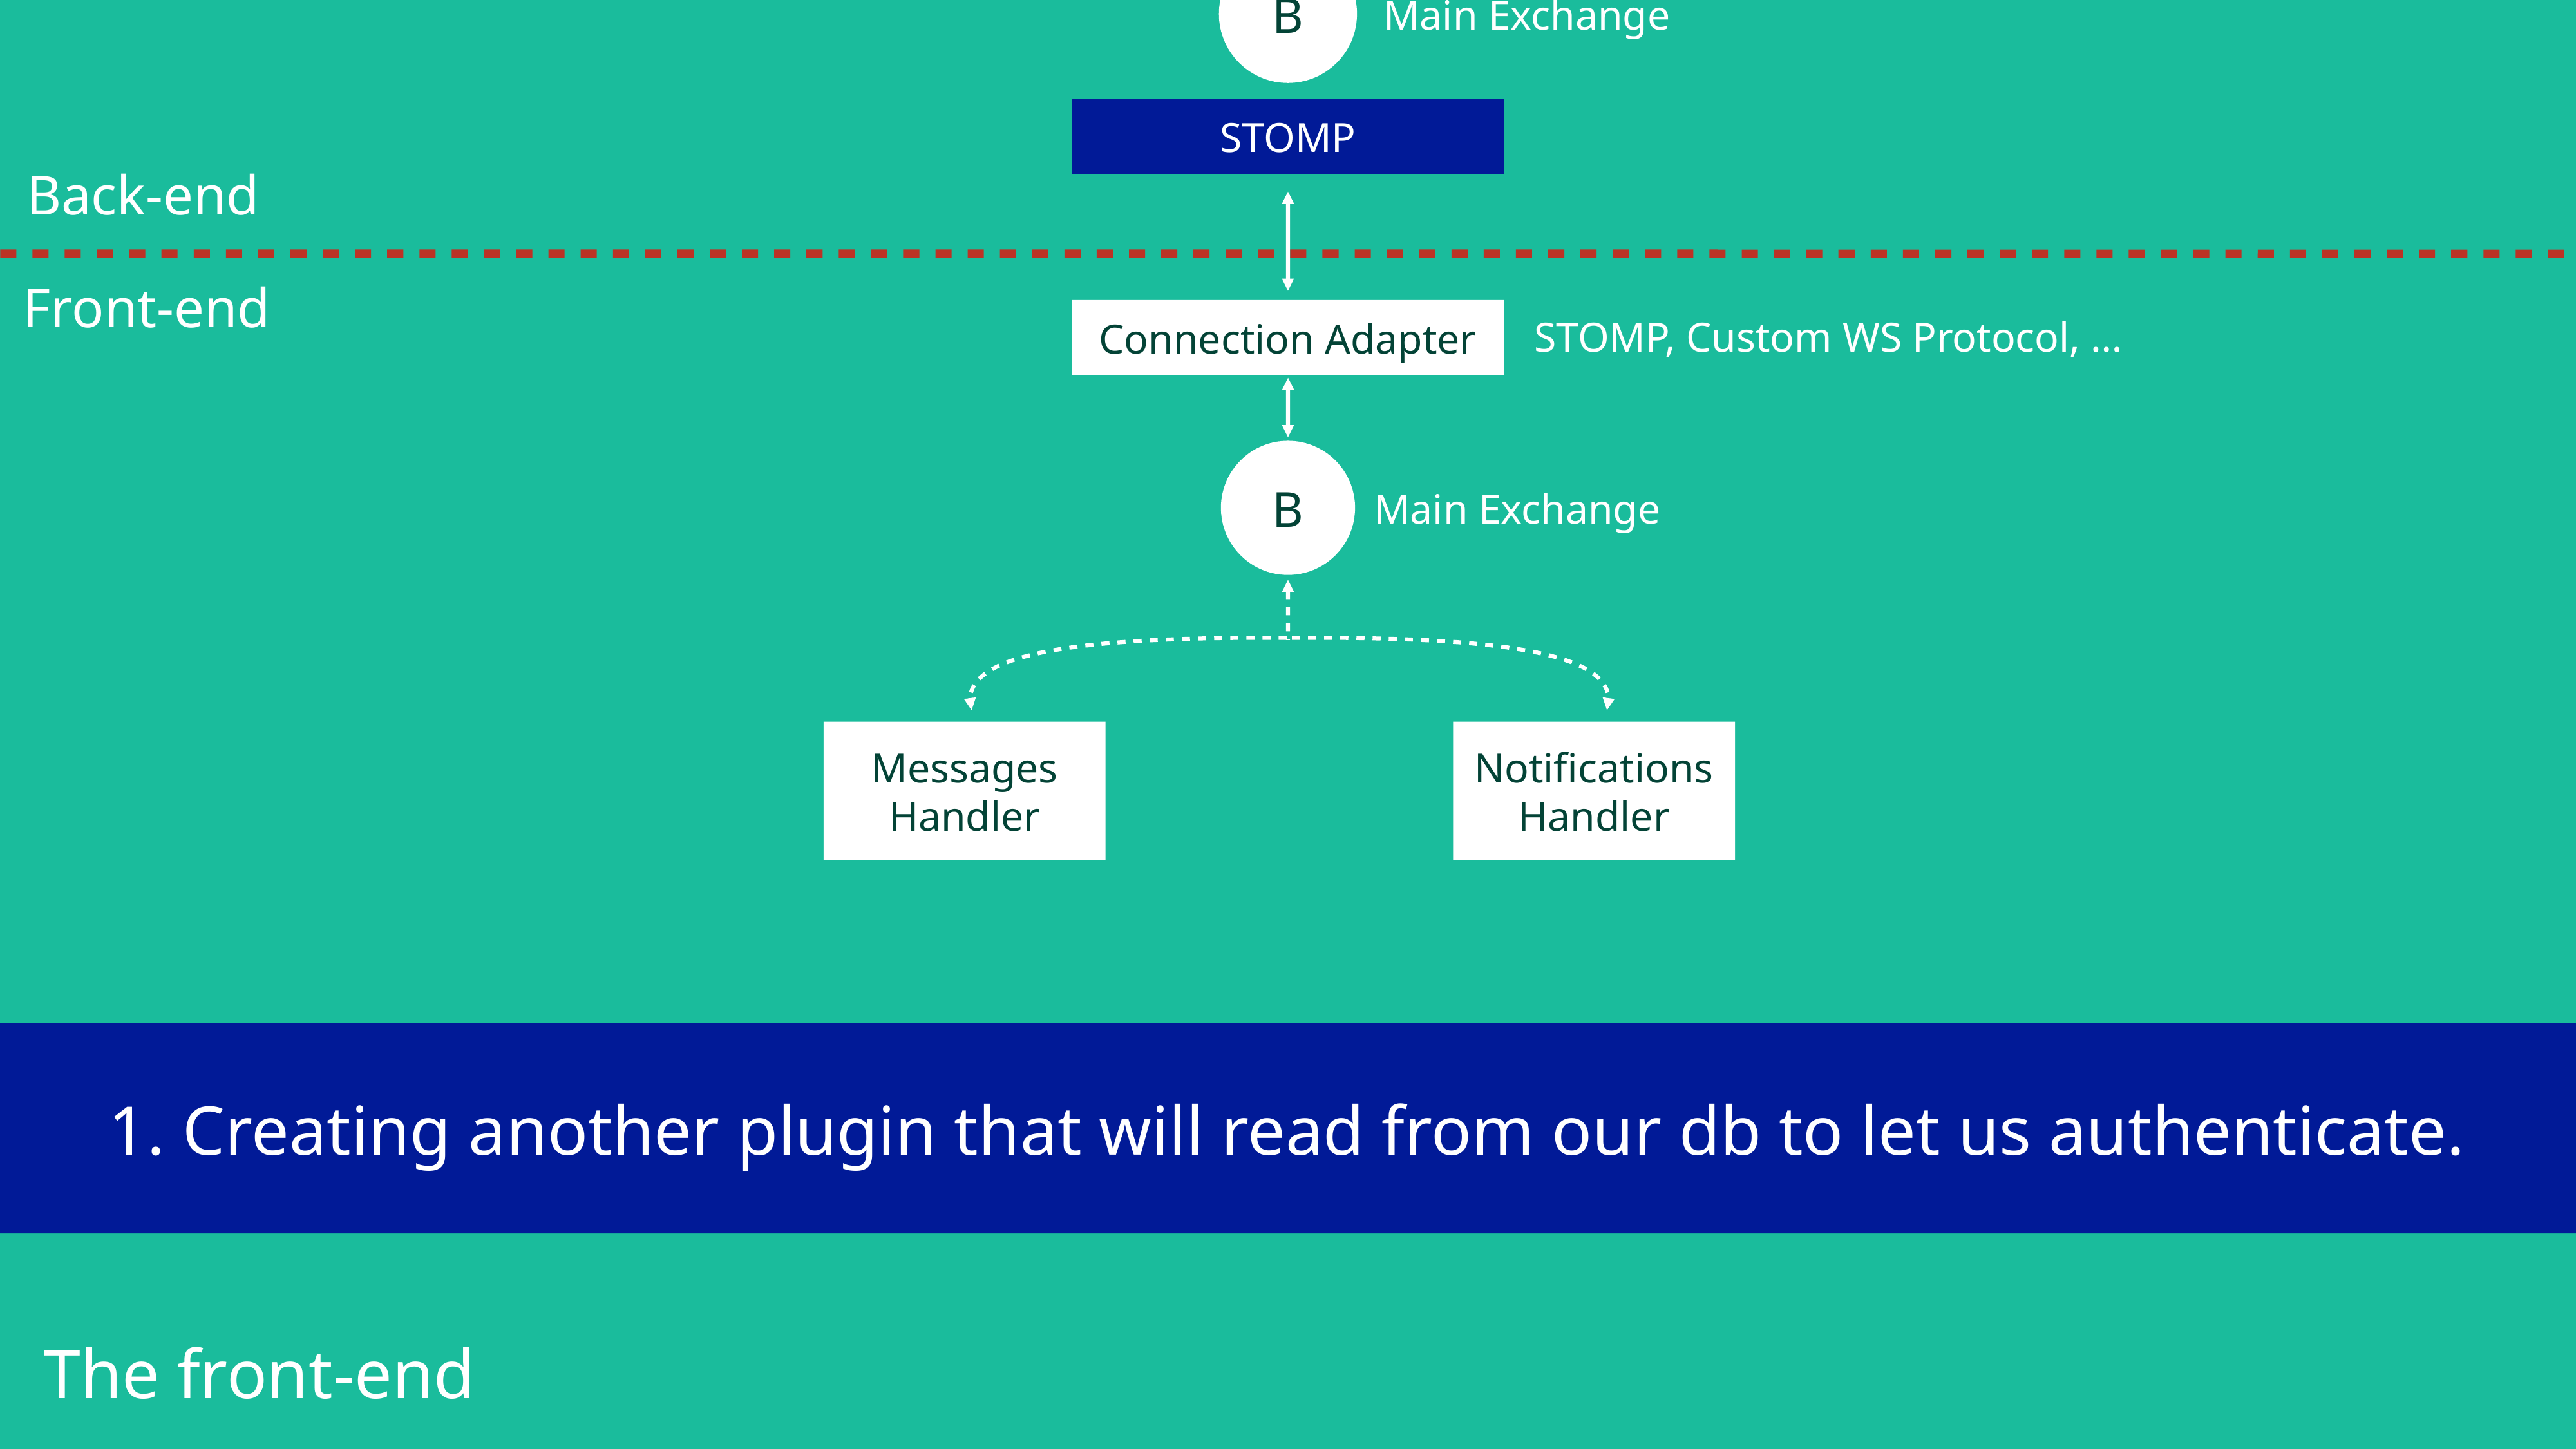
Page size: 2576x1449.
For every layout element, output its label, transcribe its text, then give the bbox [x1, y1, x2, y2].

text_box 1. Creating another plugin that will read from our db to let us authenticate. [189, 1083, 2386, 1174]
text_box The front-end [37, 1325, 462, 1417]
text_box [1283, 191, 1293, 253]
text_box [1292, 638, 1613, 710]
text_box Back-end [21, 155, 259, 231]
text_box Main Exchange [1378, 0, 1810, 48]
text_box B [1218, 0, 1358, 83]
text_box [1283, 254, 1293, 291]
text_box [0, 1023, 2576, 1234]
text_box B [1220, 440, 1356, 575]
text_box Notifications Handler [1453, 721, 1736, 860]
text_box [1283, 580, 1293, 589]
text_box STOMP [1072, 99, 1504, 174]
text_box STOMP, Custom WS Protocol, … [1529, 307, 2124, 366]
text_box Front-end [17, 268, 261, 344]
text_box [1283, 377, 1293, 437]
text_box Main Exchange [1370, 478, 1664, 538]
text_box Connection Adapter [1072, 299, 1504, 375]
text_box Messages Handler [823, 721, 1106, 860]
text_box [966, 638, 1287, 710]
